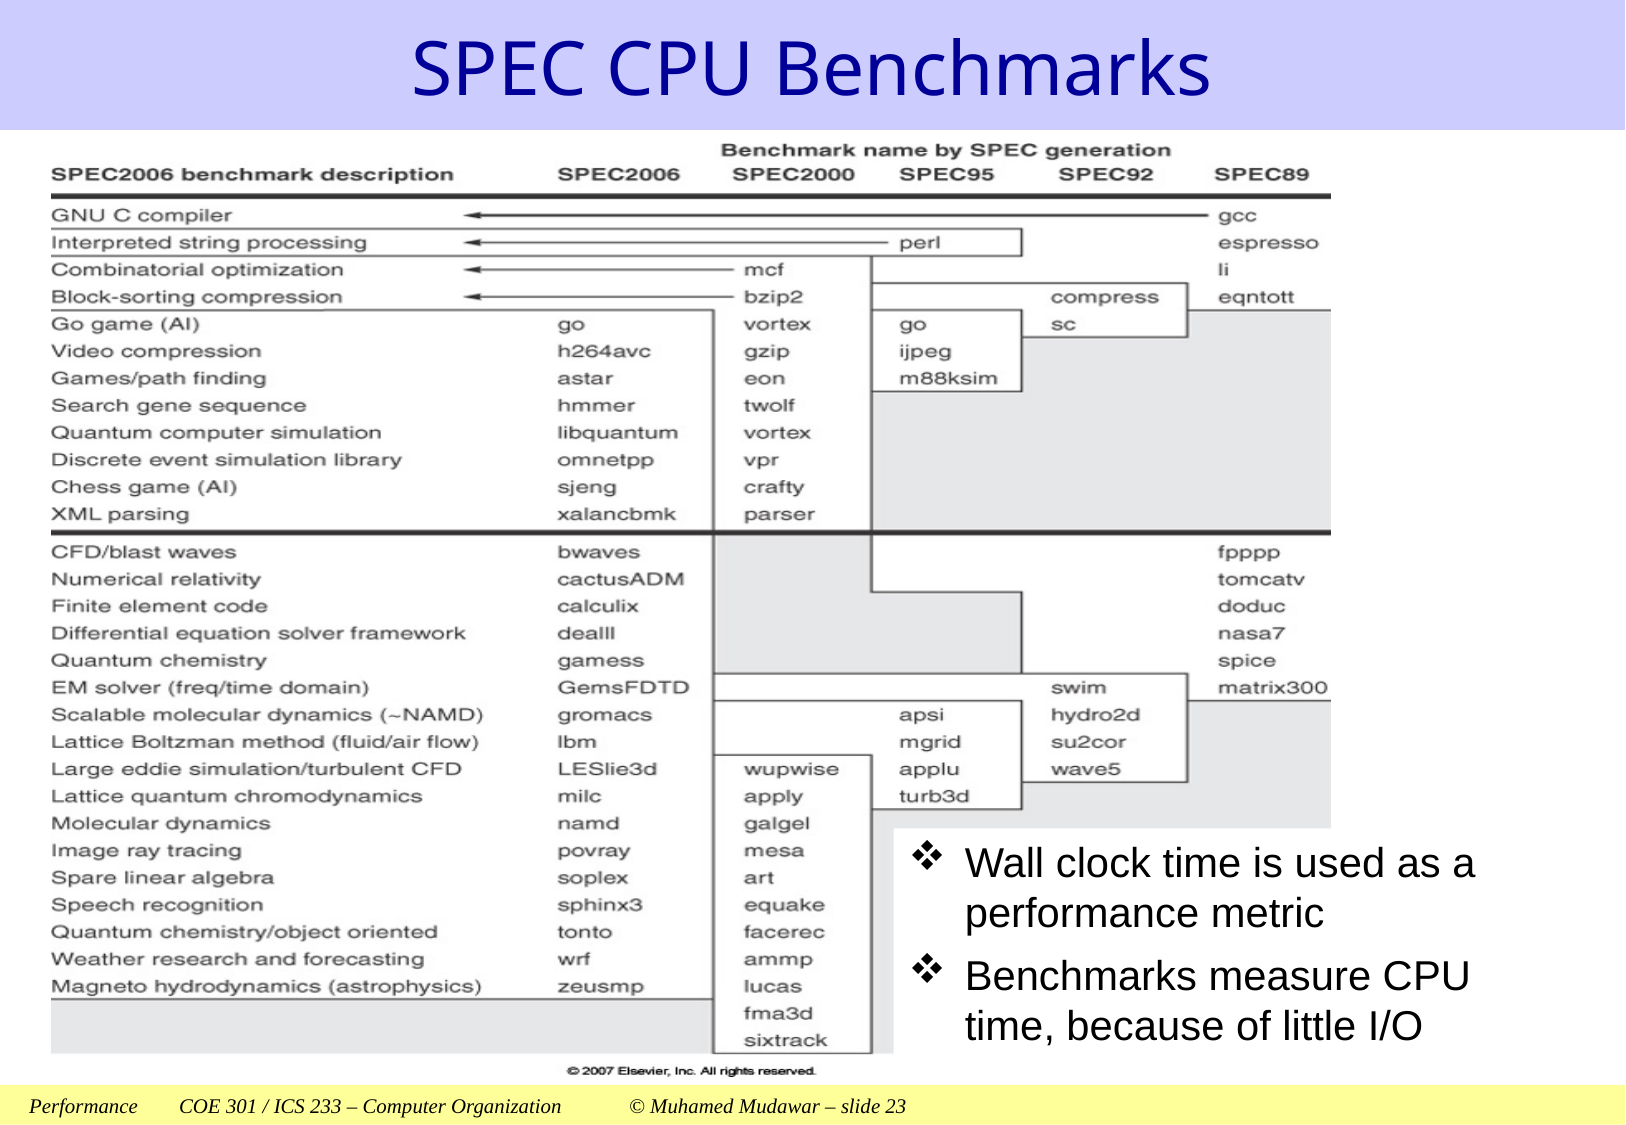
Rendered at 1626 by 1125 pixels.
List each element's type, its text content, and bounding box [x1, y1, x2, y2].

picture [50, 142, 1331, 1077]
title SPEC CPU Benchmarks [0, 0, 1625, 130]
text_box Wall clock time is used as a performance metric Benchmarks measure CPU time, because of little I/O [1336, 828, 1555, 1069]
